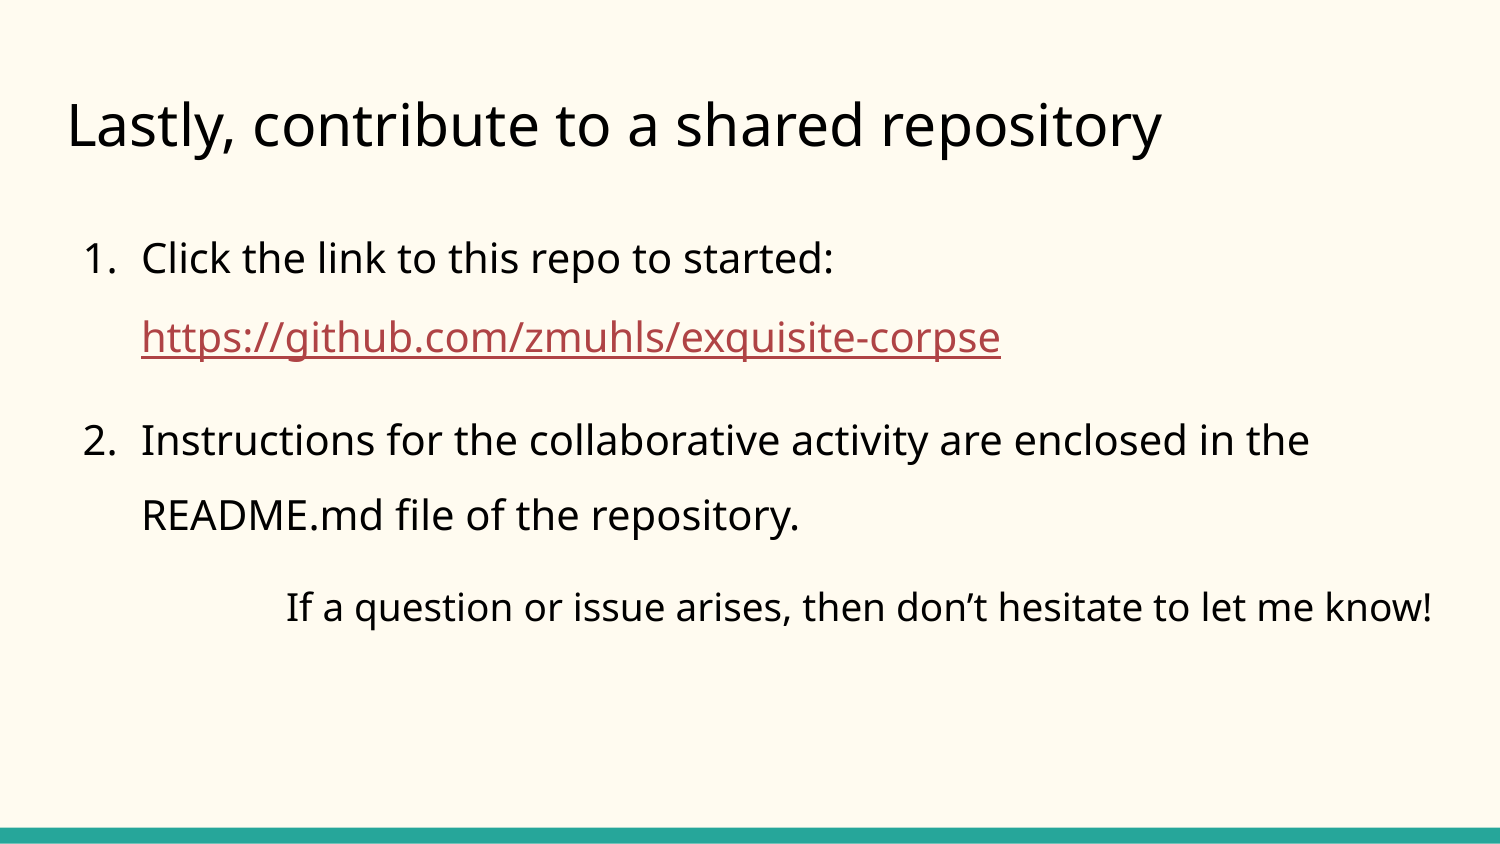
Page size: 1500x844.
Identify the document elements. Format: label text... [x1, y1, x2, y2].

list Click the link to this repo to started: https://github.com/zmuhls/exquisite-corpse Instructions for the collaborative activity are enclosed in the README.md file of the repository. If a question or issue arises, then don’t hesitate to let me know! [51, 192, 1449, 750]
title Lastly, contribute to a shared repository [51, 72, 1449, 174]
